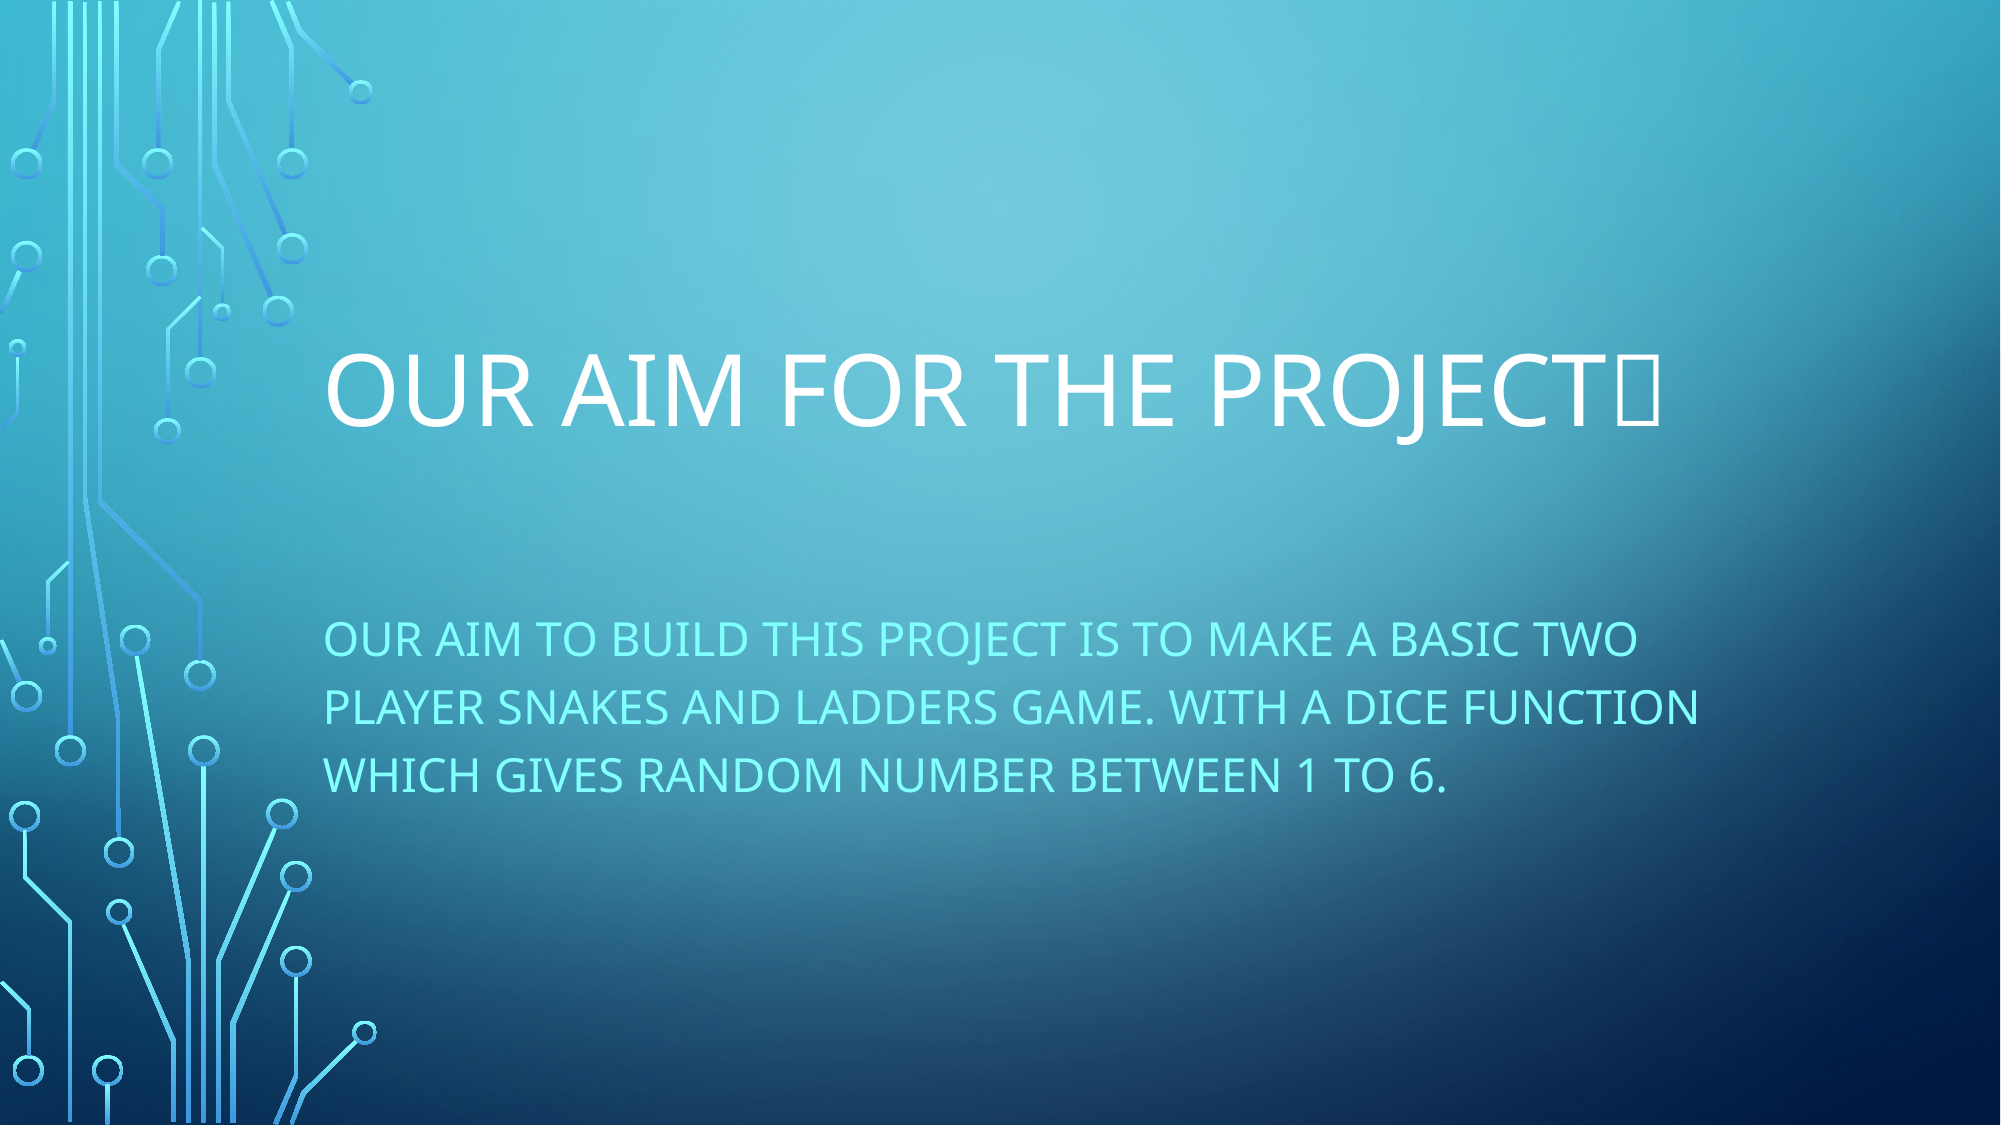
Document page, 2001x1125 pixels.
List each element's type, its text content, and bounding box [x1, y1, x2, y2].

subtitle OUR AIM TO BUILD THIS PROJECT IS TO Make a basic two player snakes and ladders game. With a dice function which gives random number between 1 to 6. [307, 590, 1750, 863]
title OUR AIM FOR THE PROJECT [307, 184, 1750, 576]
